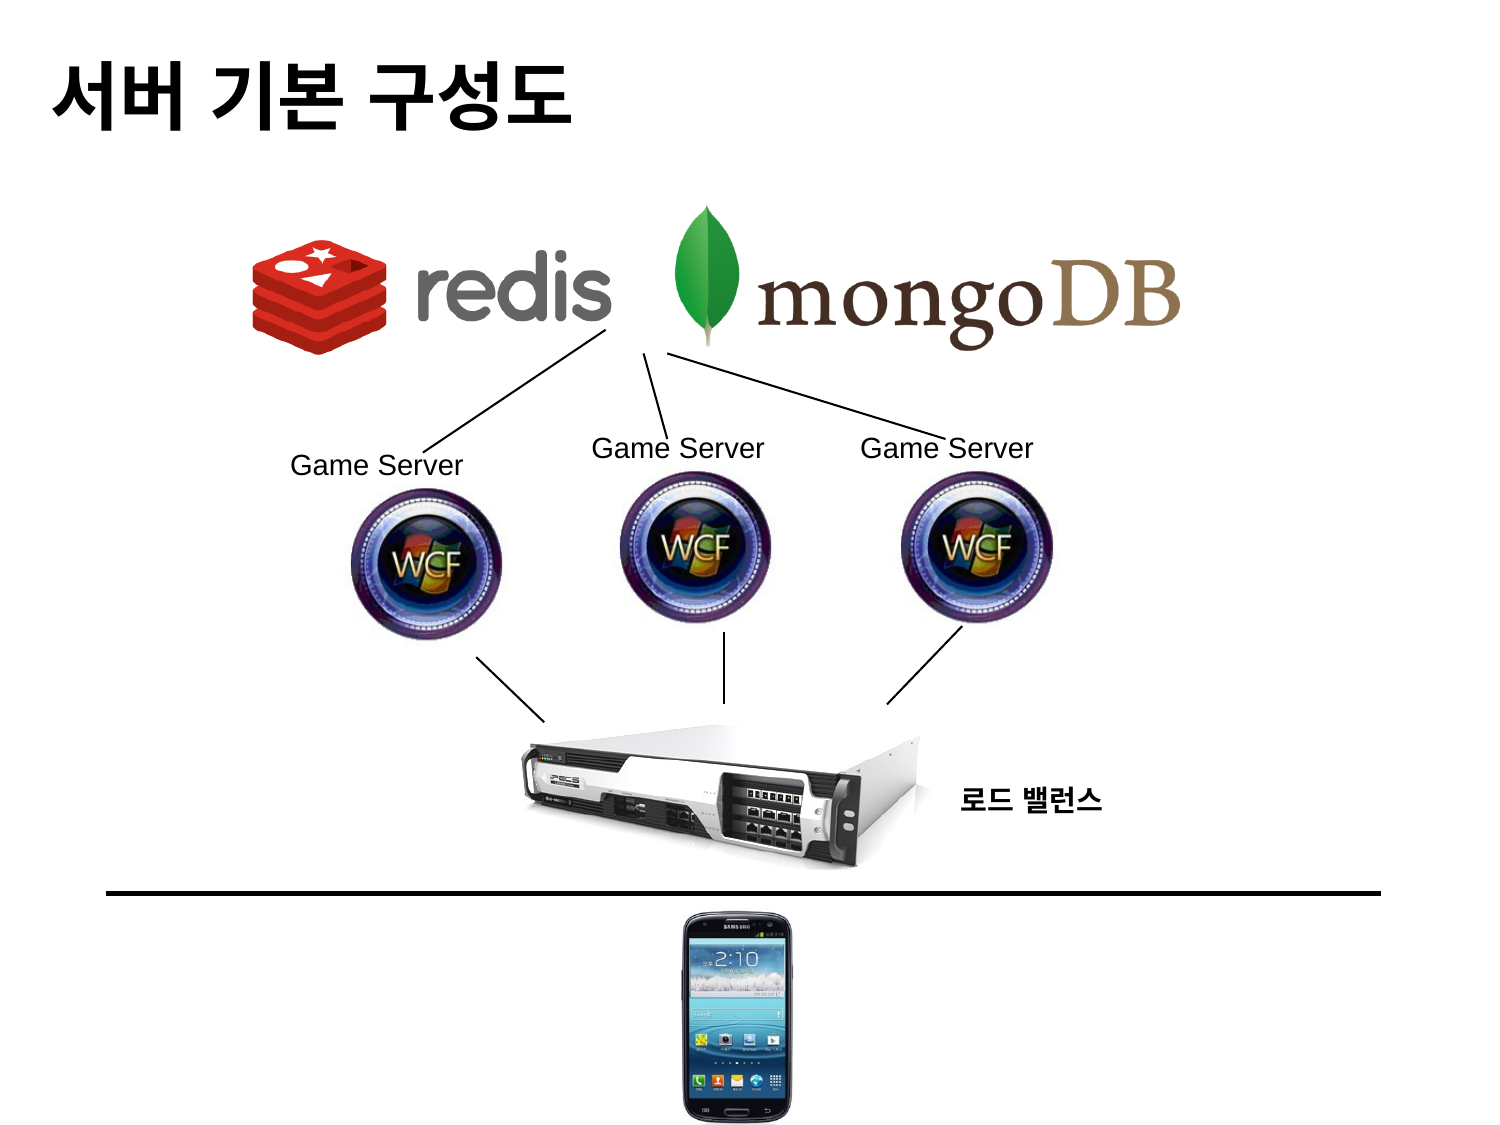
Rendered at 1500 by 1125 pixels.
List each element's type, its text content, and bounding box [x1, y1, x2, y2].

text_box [643, 353, 668, 440]
picture [513, 704, 935, 870]
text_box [274, 438, 577, 649]
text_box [886, 625, 963, 705]
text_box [576, 422, 840, 633]
picture [680, 907, 795, 1125]
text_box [422, 329, 606, 453]
text_box 서버 기본 구성도 [35, 41, 762, 147]
picture [655, 187, 1198, 369]
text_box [669, 353, 946, 440]
picture [246, 230, 621, 362]
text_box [476, 656, 545, 723]
text_box 로드 밸런스 [945, 775, 1206, 825]
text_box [845, 422, 1127, 633]
